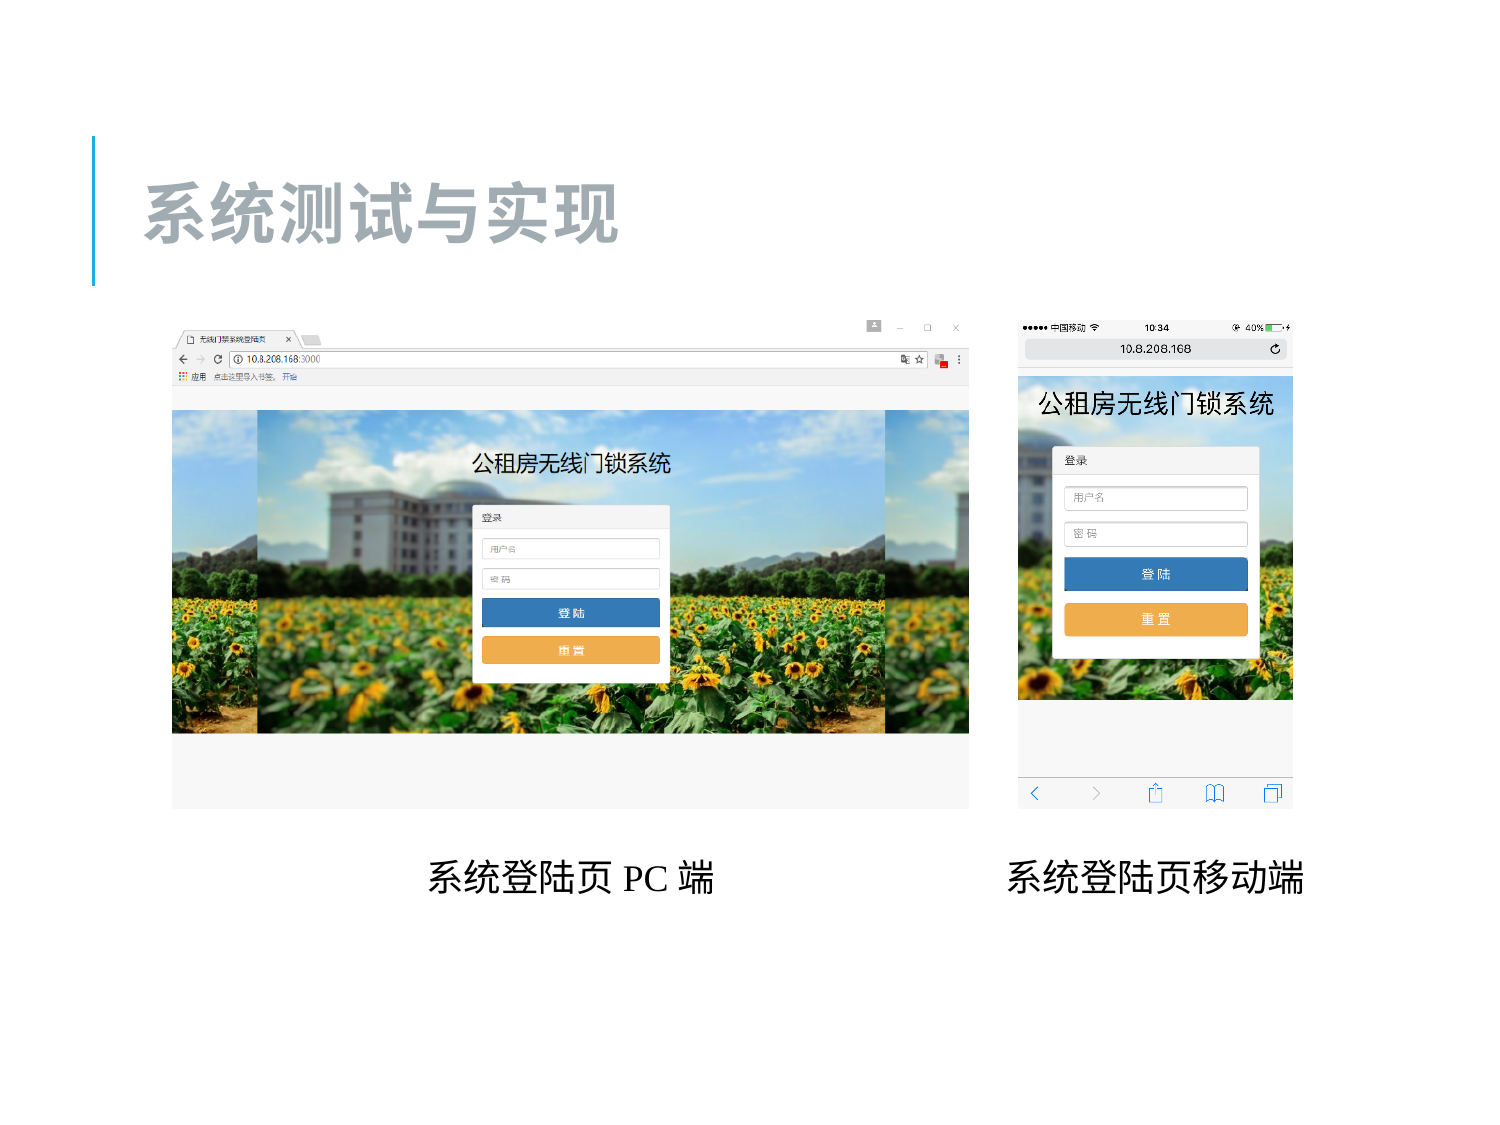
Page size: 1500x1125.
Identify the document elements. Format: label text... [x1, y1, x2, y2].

text_box 系统登陆页移动端 [990, 823, 1321, 907]
text_box 系统登陆页PC端 [411, 823, 730, 907]
picture [172, 320, 970, 809]
title 系统测试与实现 [126, 96, 1322, 342]
picture [1018, 320, 1293, 809]
